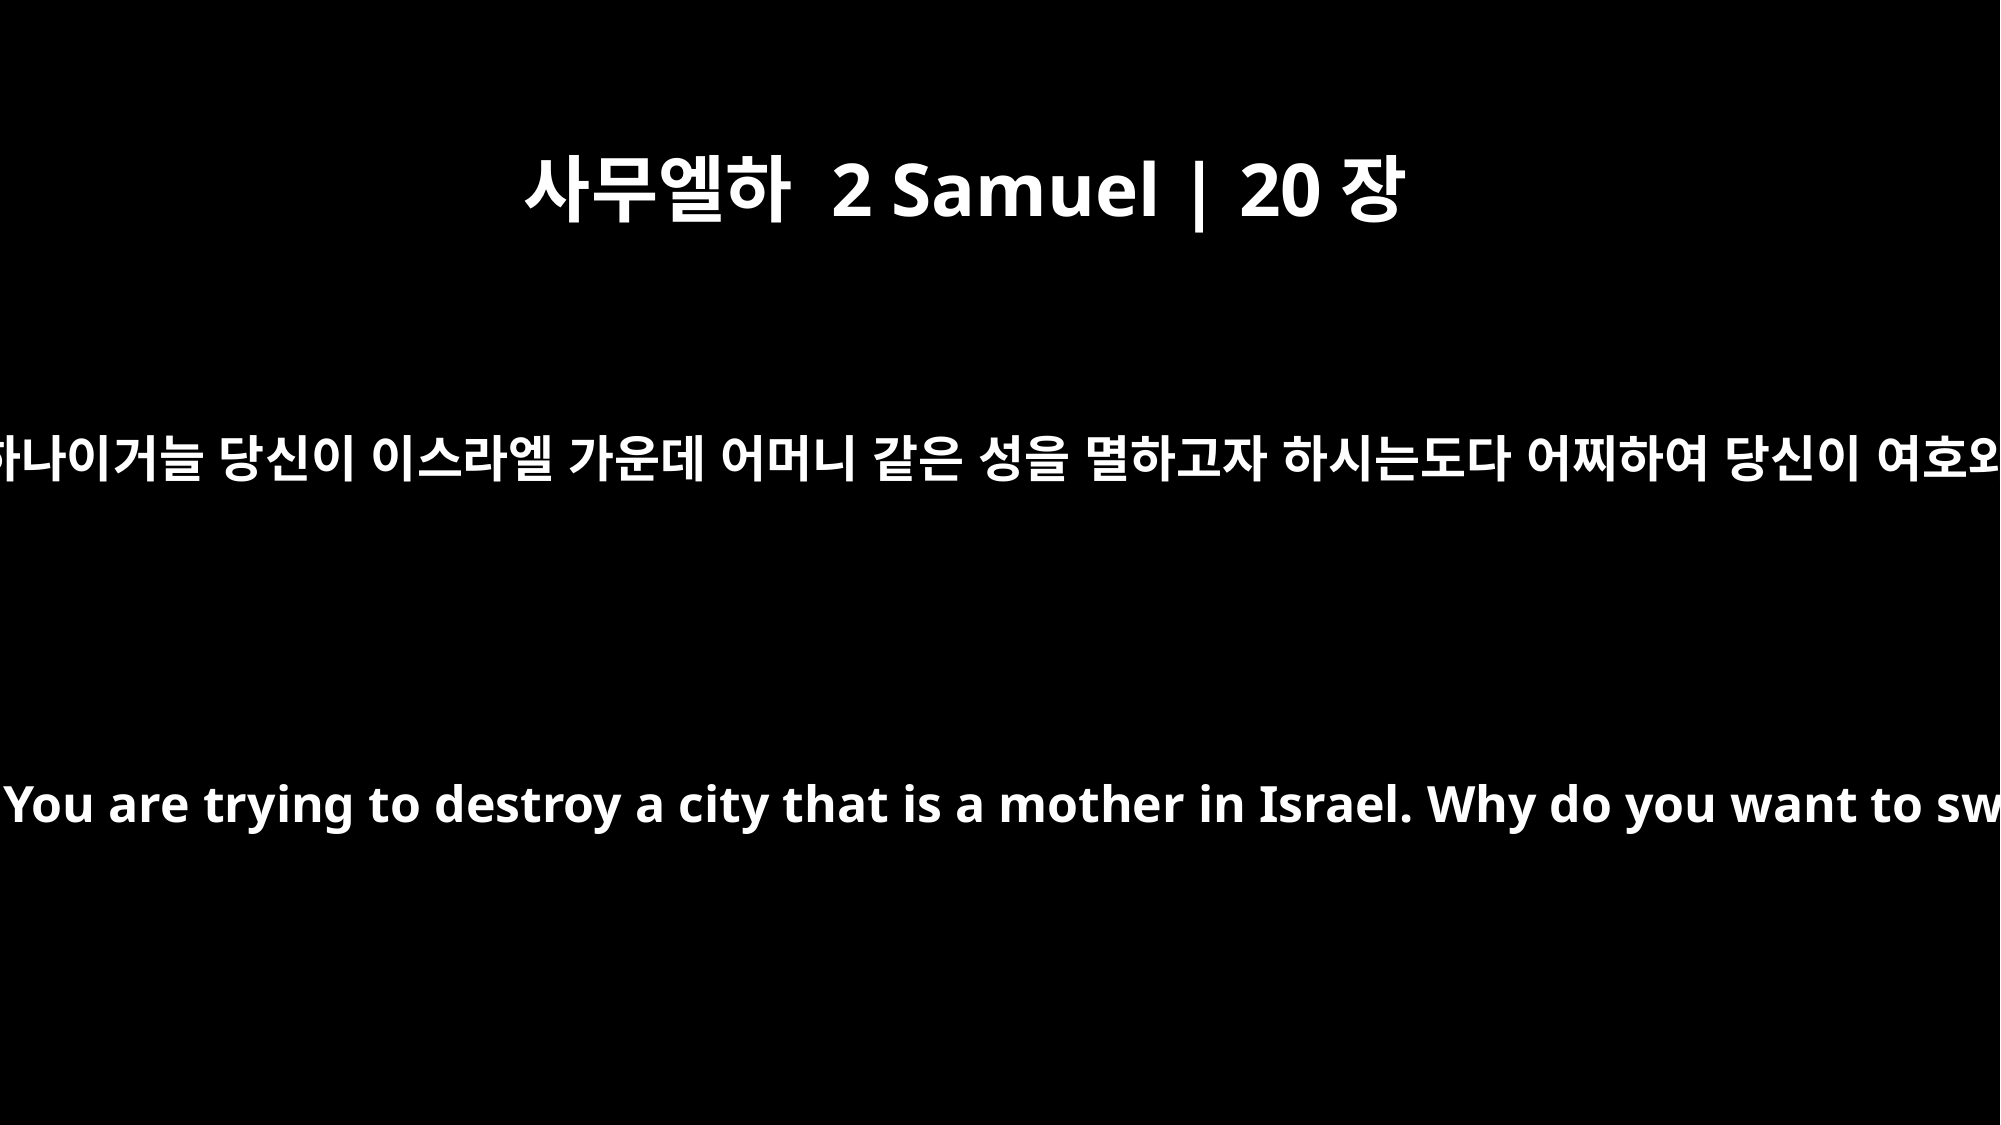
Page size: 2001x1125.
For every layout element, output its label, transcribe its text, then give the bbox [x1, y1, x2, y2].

text_box 19 나는 이스라엘의 화평하고 충성된 자 중 하나이거늘 당신이 이스라엘 가운데 어머니 같은 성을 멸하고자 하시는도다 어찌하여 당신이 여호와의 기업을 삼키고자 하시나이까 하니 [0, 359, 2000, 495]
text_box 사무엘하 2 Samuel | 20장 [509, 136, 1423, 239]
text_box We are the peaceful and faithful in Israel. You are trying to destroy a city that is a mother in Israel. Why do you want to swallow up the LORD's inheritance?" [0, 764, 2000, 840]
